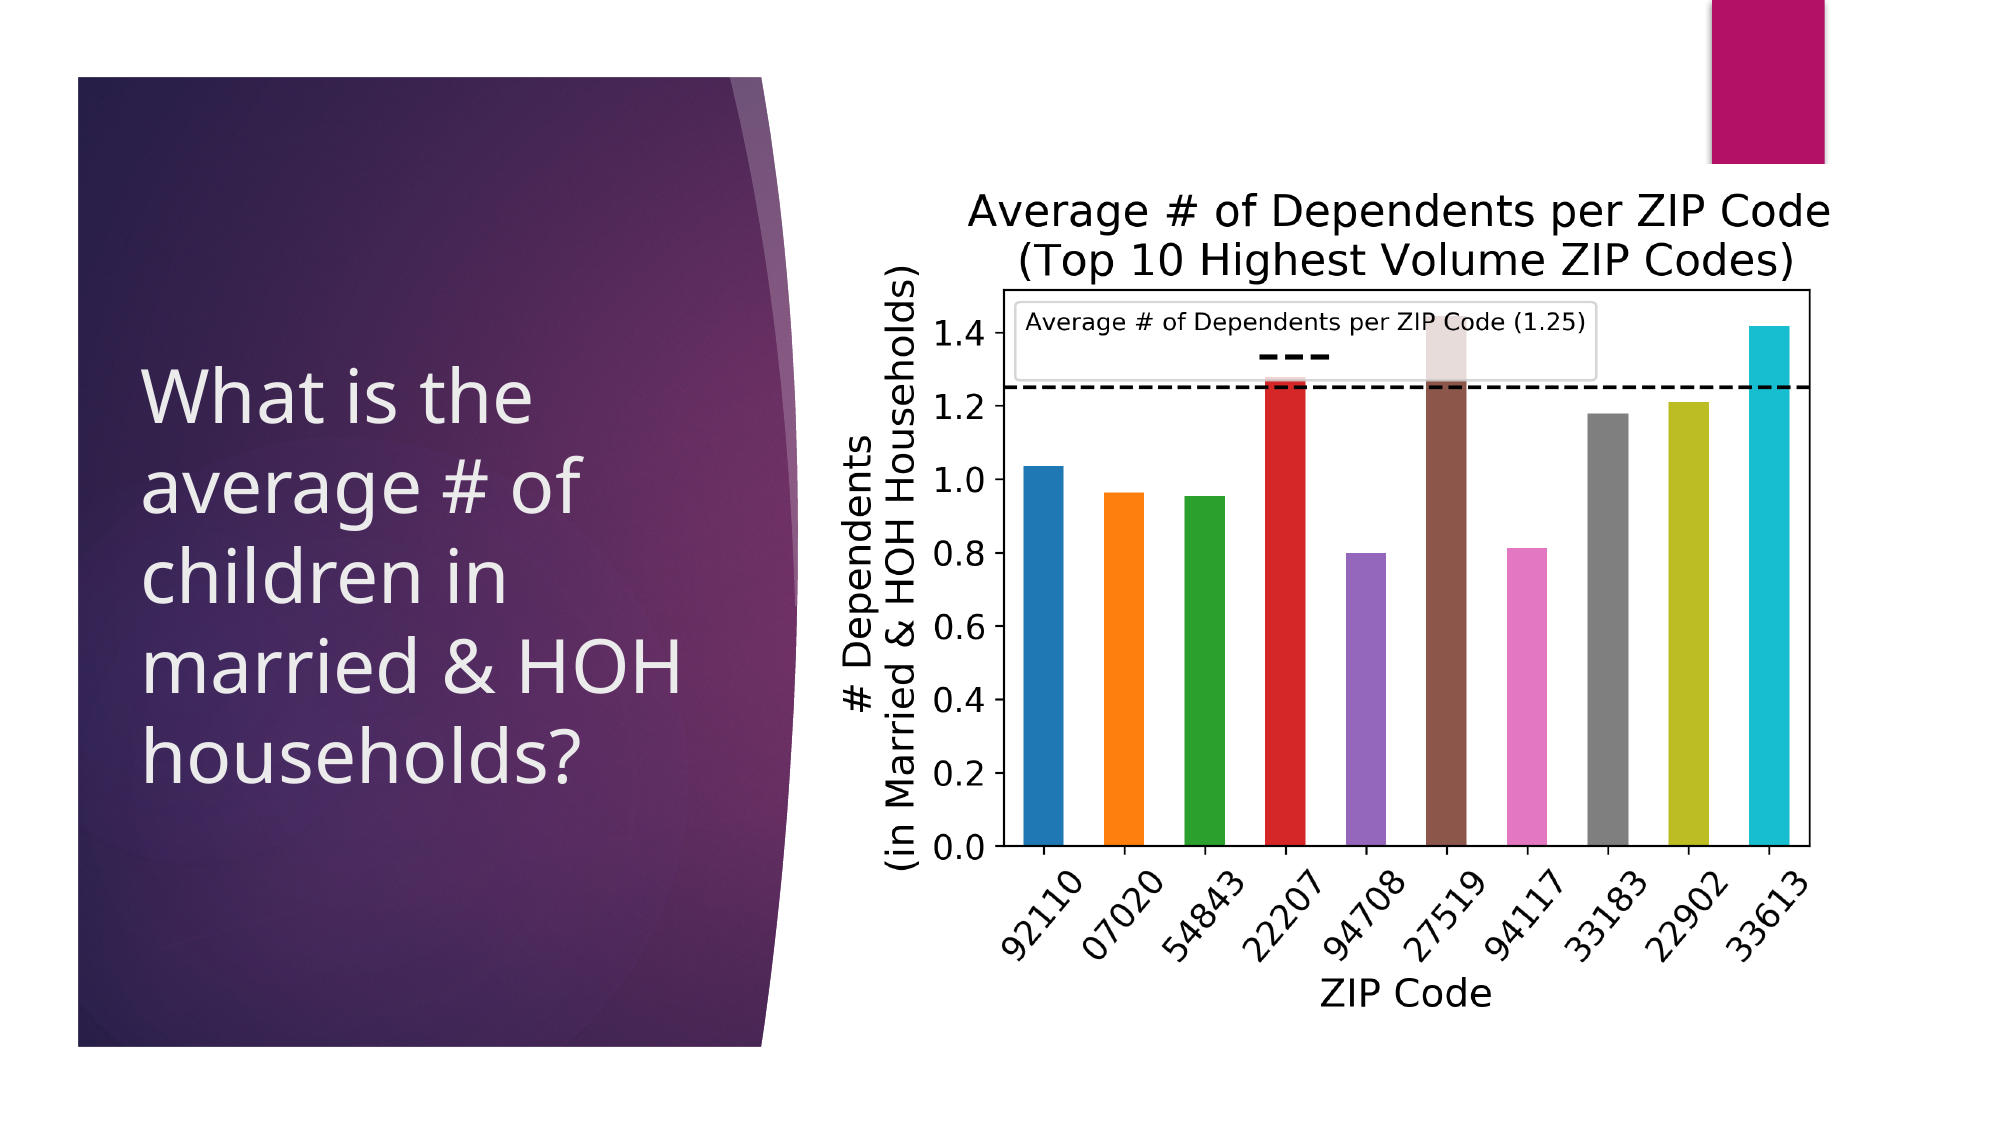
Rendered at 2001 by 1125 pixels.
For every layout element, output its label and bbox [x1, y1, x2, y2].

picture [817, 164, 1868, 1041]
text_box [0, 0, 2000, 1125]
